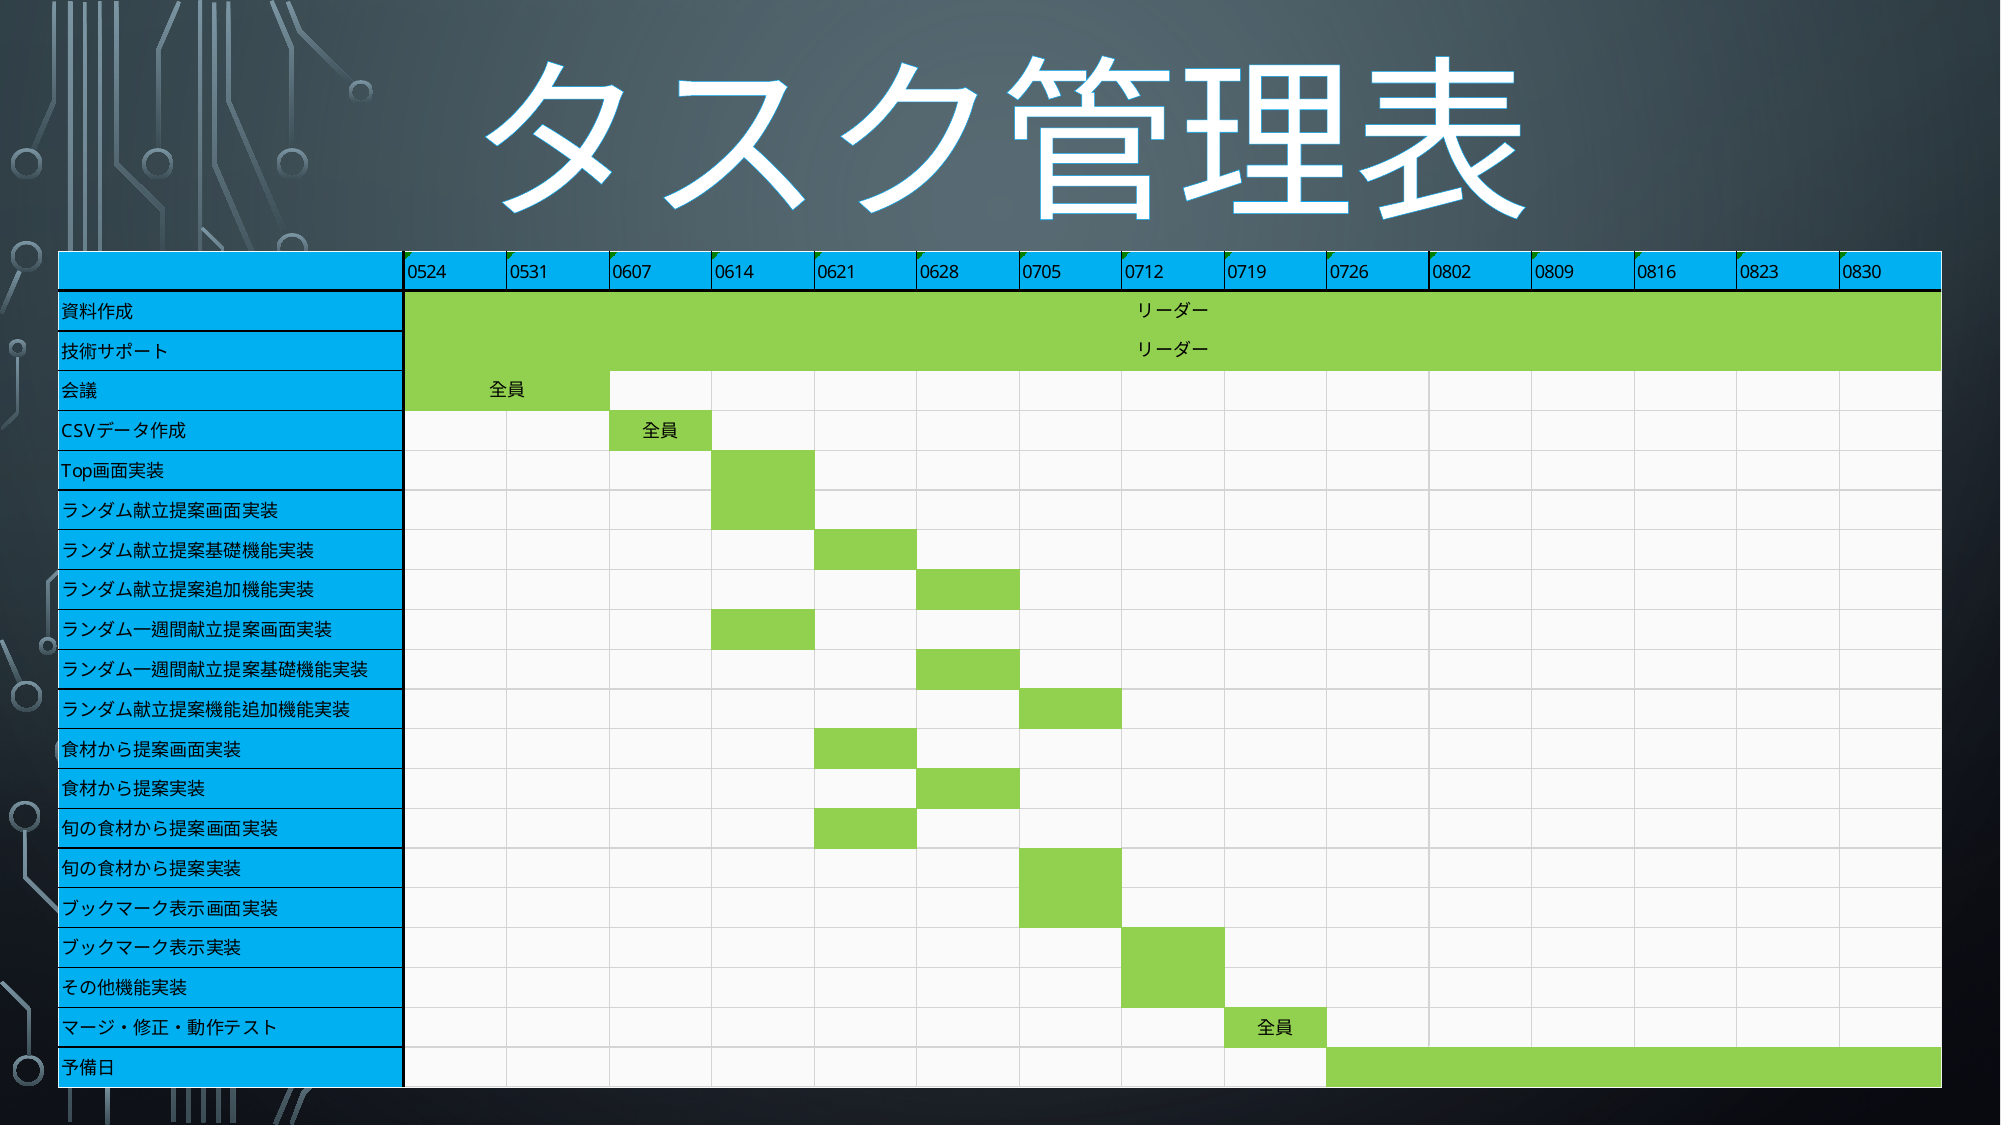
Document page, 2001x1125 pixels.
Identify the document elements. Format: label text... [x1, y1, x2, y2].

text_box タスク管理表 [452, 21, 1548, 249]
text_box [57, 250, 1943, 1088]
